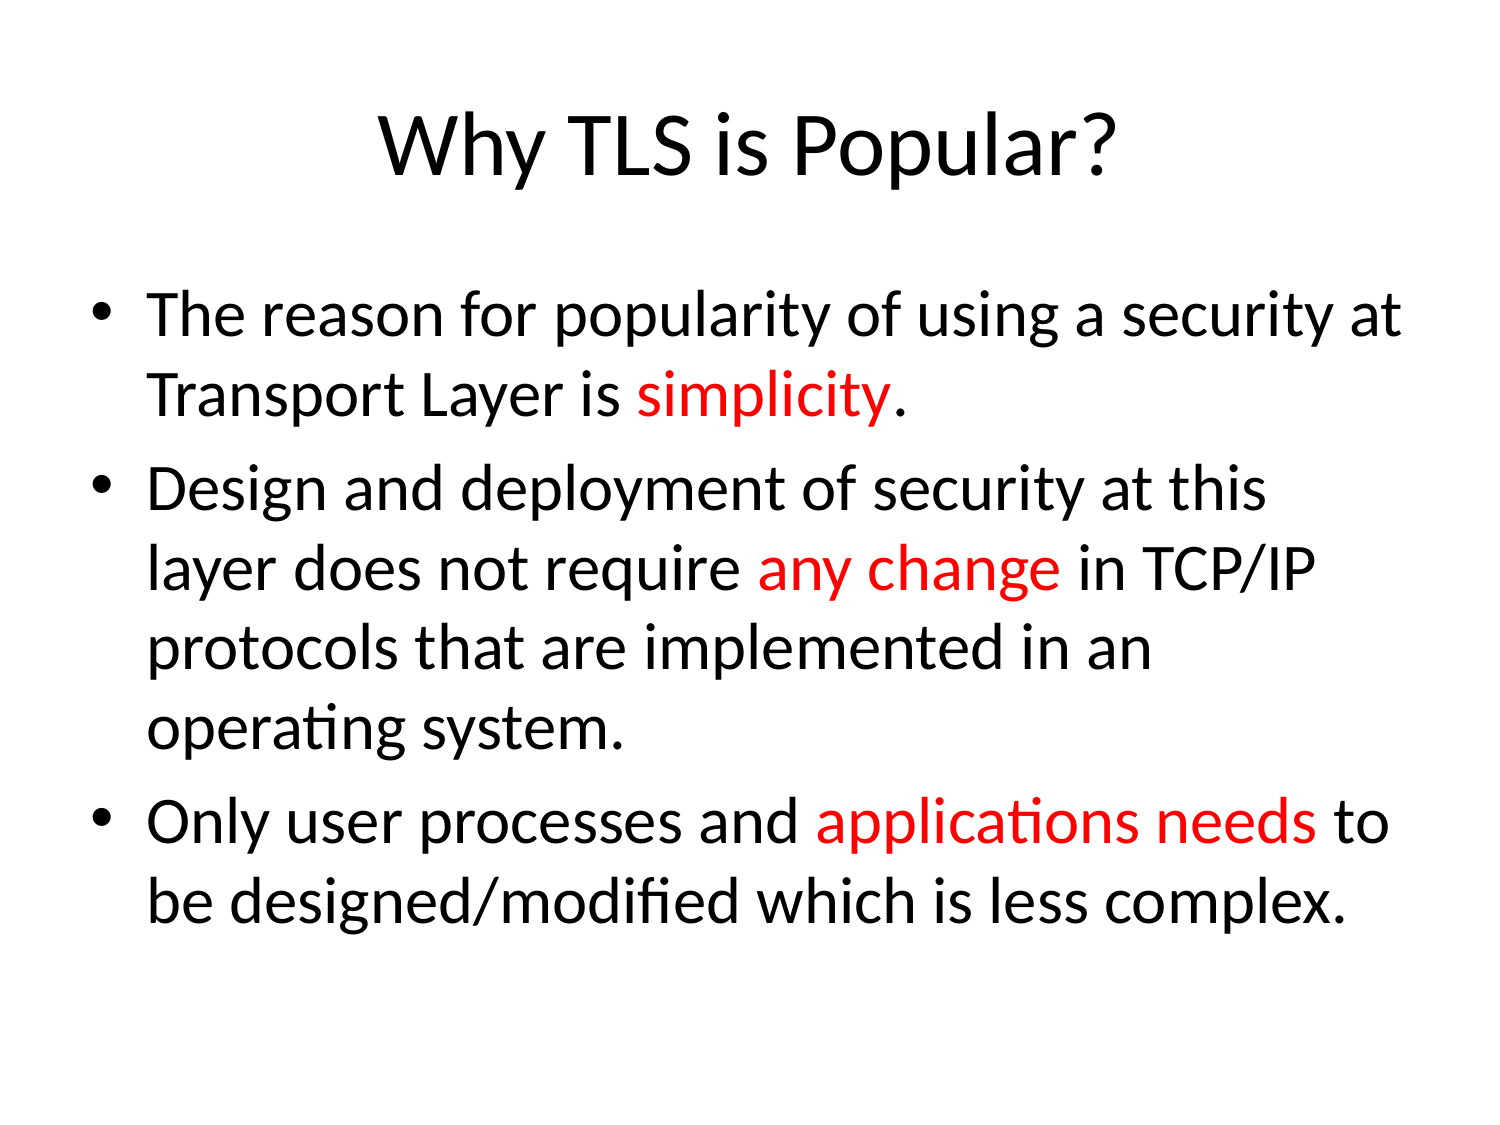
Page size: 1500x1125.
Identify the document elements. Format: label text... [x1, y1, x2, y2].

title Why TLS is Popular? [75, 45, 1425, 233]
list The reason for popularity of using a security at Transport Layer is simplicity. Design and deployment of security at this layer does not require any change in TCP/IP protocols that are implemented in an operating system. Only user processes and applications needs to be designed/modified which is less complex. [75, 262, 1425, 1005]
